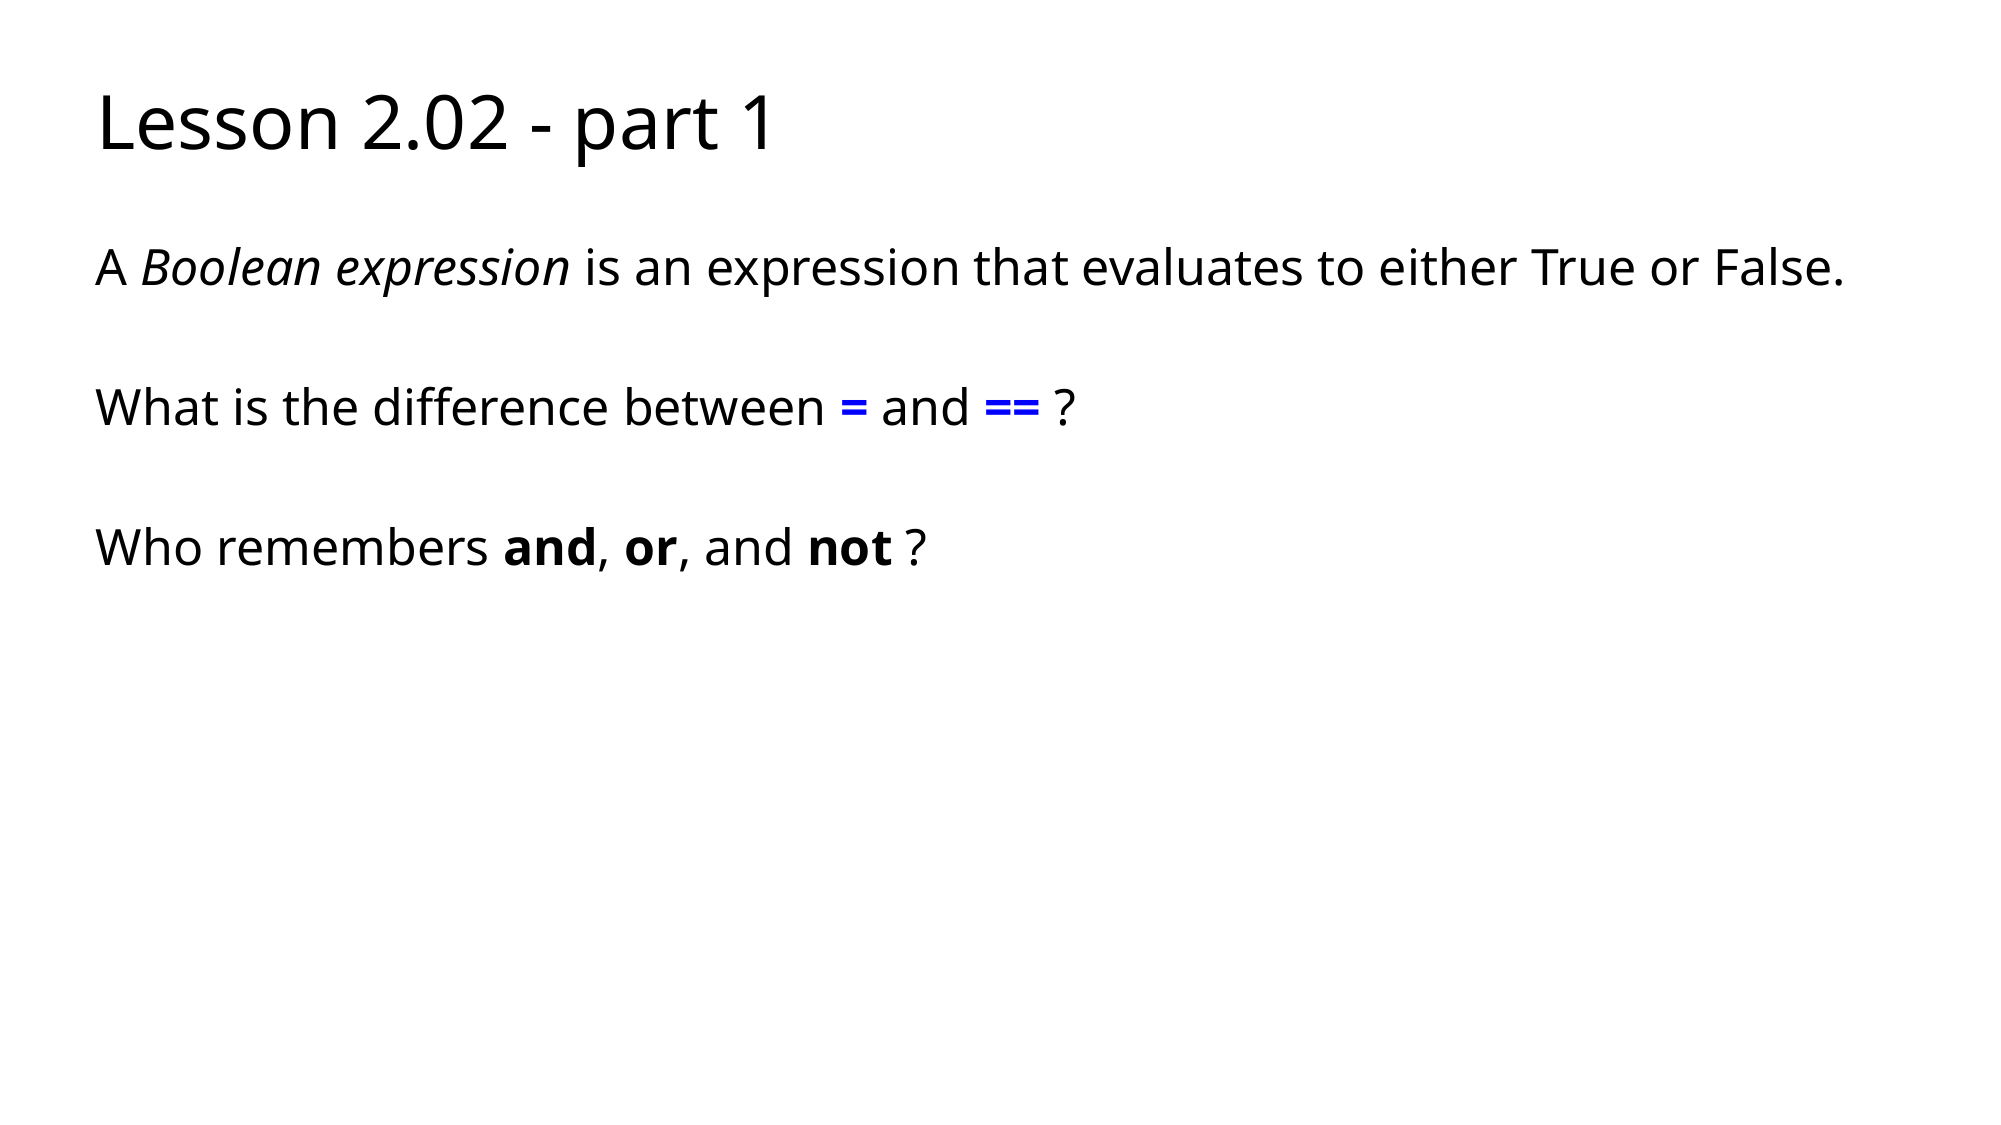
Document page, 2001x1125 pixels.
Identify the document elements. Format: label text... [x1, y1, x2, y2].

list A Boolean expression is an expression that evaluates to either True or False. What is the difference between = and == ? Who remembers and, or, and not ? [95, 235, 1904, 874]
title Lesson 2.02 - part 1 [96, 75, 1904, 235]
